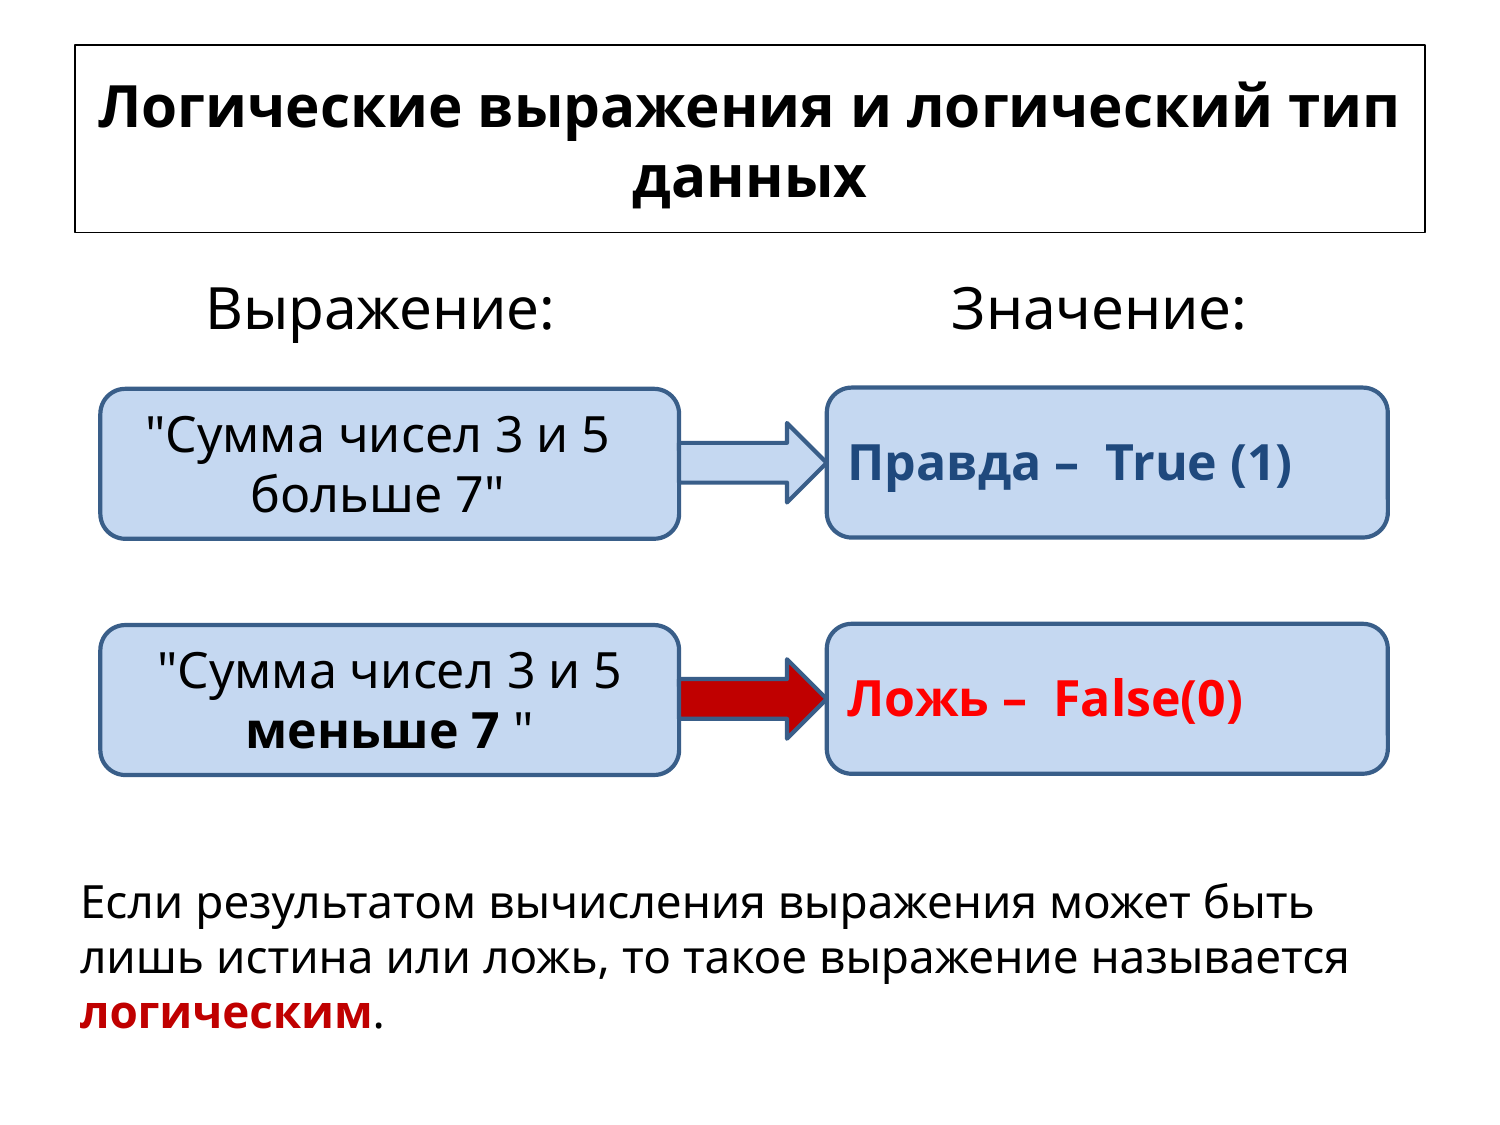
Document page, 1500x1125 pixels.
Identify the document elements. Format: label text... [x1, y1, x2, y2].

title Логические выражения и логический тип данных [75, 45, 1425, 233]
text_box Значение: [936, 264, 1306, 350]
text_box Если результатом вычисления выражения может быть лишь истина или ложь, то такое выражение называется логическим. [64, 864, 1436, 1047]
text_box Выражение: [190, 264, 621, 350]
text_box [100, 387, 1403, 540]
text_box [100, 623, 1389, 776]
